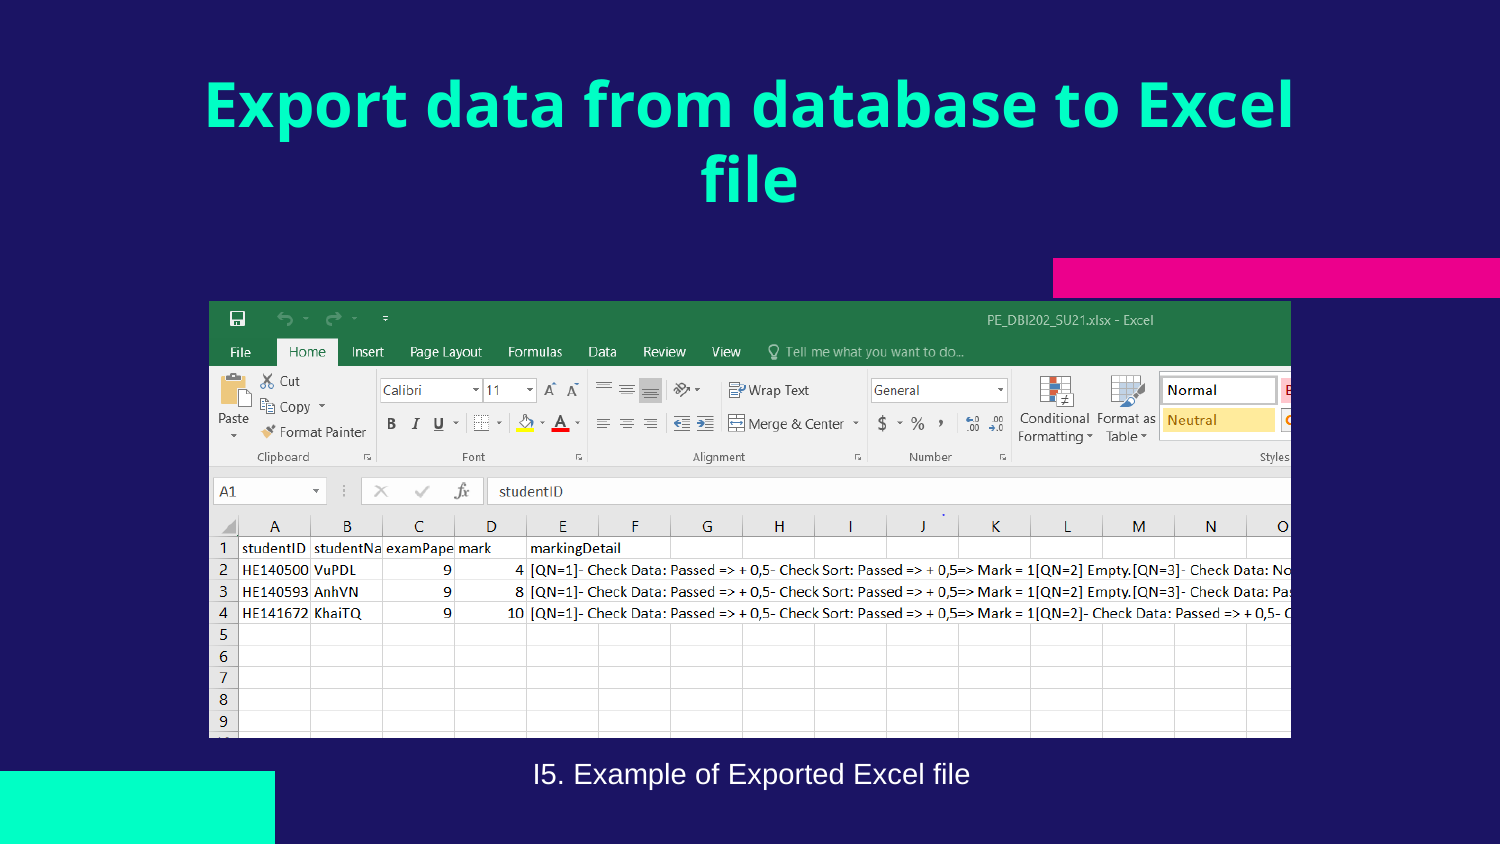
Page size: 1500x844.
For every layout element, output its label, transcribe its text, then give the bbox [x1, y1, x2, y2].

title Export data from database to Excel file [150, 49, 1350, 160]
text_box I5. Example of Exported Excel file [517, 747, 1042, 833]
picture [209, 301, 1291, 738]
